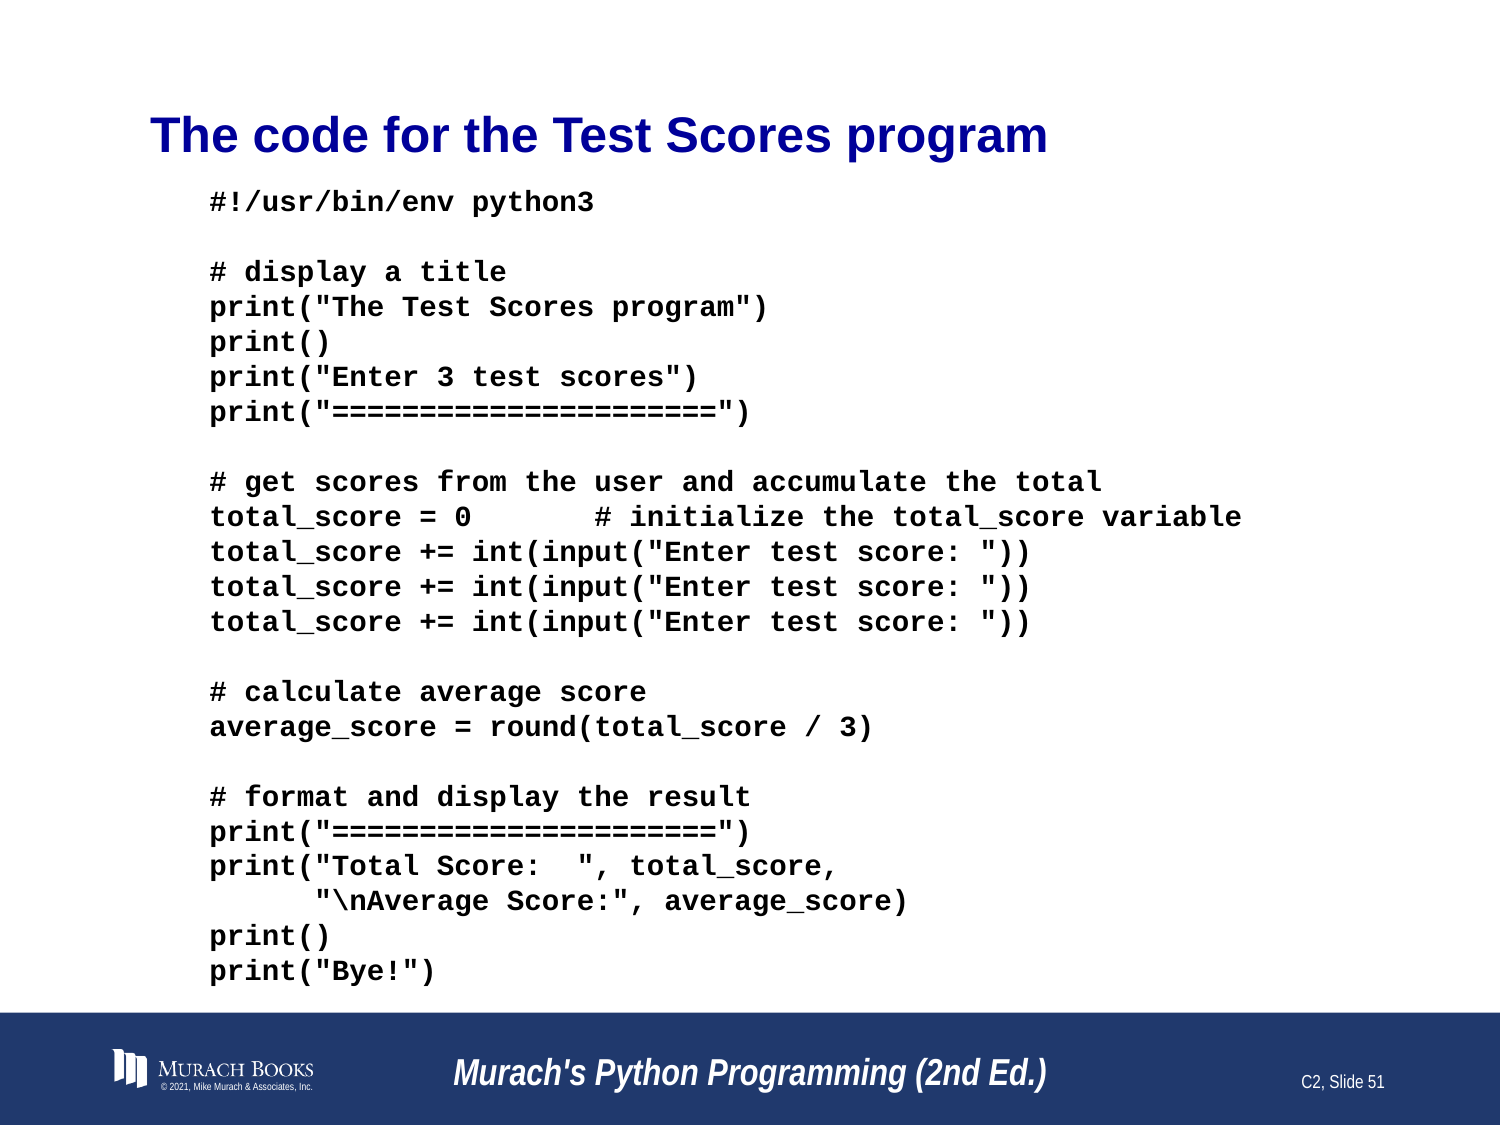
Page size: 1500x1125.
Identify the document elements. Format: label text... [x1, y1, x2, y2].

footer © 2021, Mike Murach & Associates, Inc. [12, 1025, 463, 1100]
list #!/usr/bin/env python3 # display a title print("The Test Scores program") print() print("Enter 3 test scores") print("======================") # get scores from the user and accumulate the total total_score = 0 # initialize the total_score variable total_score += int(input("Enter test score: ")) total_score += int(input("Enter test score: ")) total_score += int(input("Enter test score: ")) # calculate average score average_score = round(total_score / 3) # format and display the result print("======================") print("Total Score: ", total_score, "\nAverage Score:", average_score) print() print("Bye!") [137, 174, 1350, 988]
title The code for the Test Scores program [150, 102, 1350, 164]
slide_number Murach's Python Programming (2nd Ed.) [463, 1025, 1075, 1100]
slide_number C2, Slide 51 [1087, 1025, 1400, 1100]
